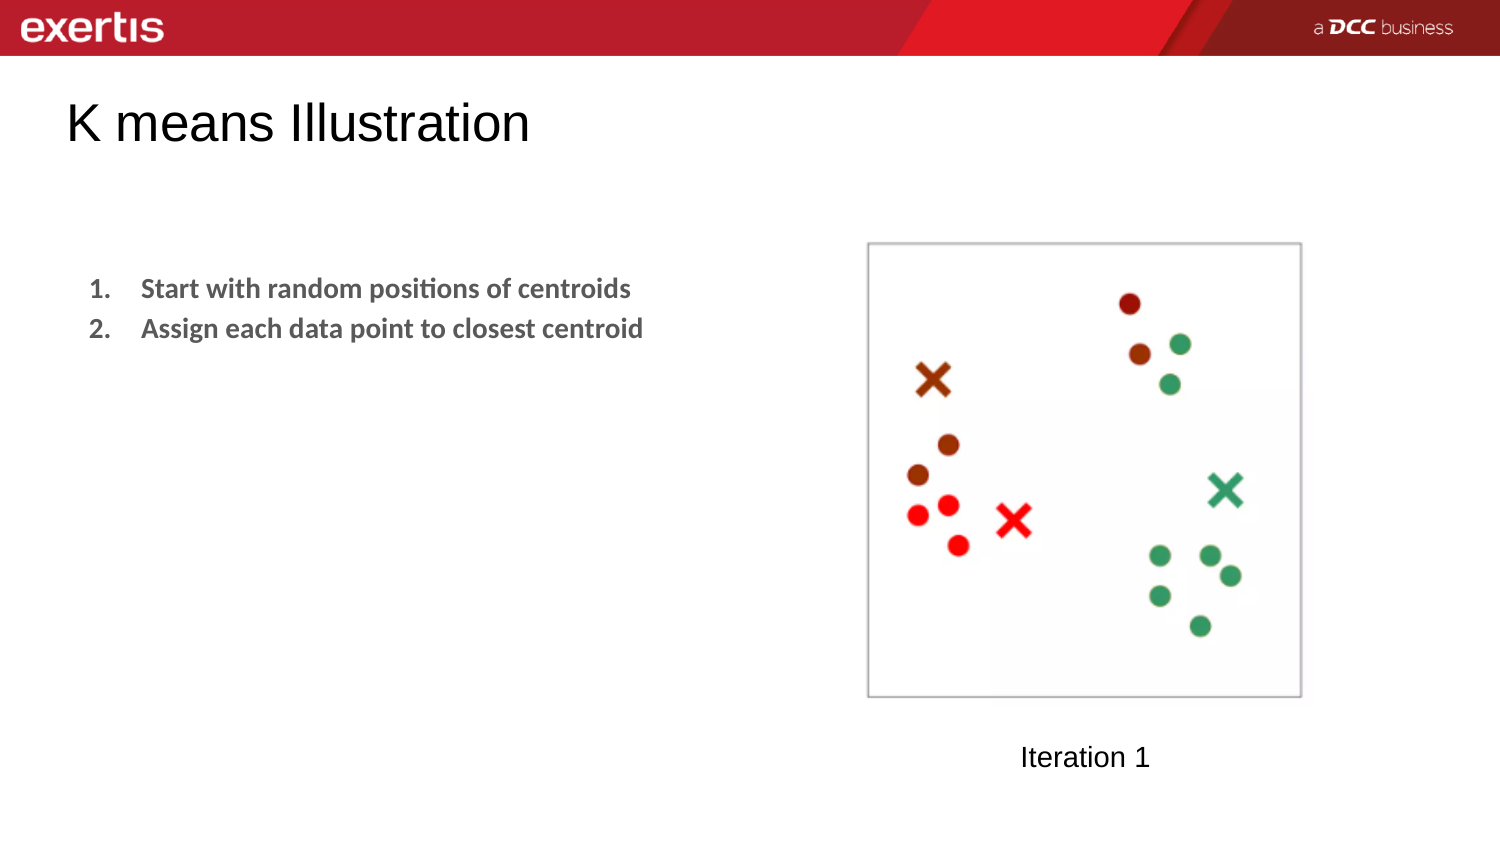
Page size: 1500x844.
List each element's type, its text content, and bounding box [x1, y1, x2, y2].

title K means Illustration [51, 72, 1449, 167]
list Start with random positions of centroids Assign each data point to closest centroid [51, 189, 1449, 816]
picture [857, 233, 1314, 706]
picture [0, 0, 1500, 56]
text_box Iteration 1 [906, 722, 1265, 788]
